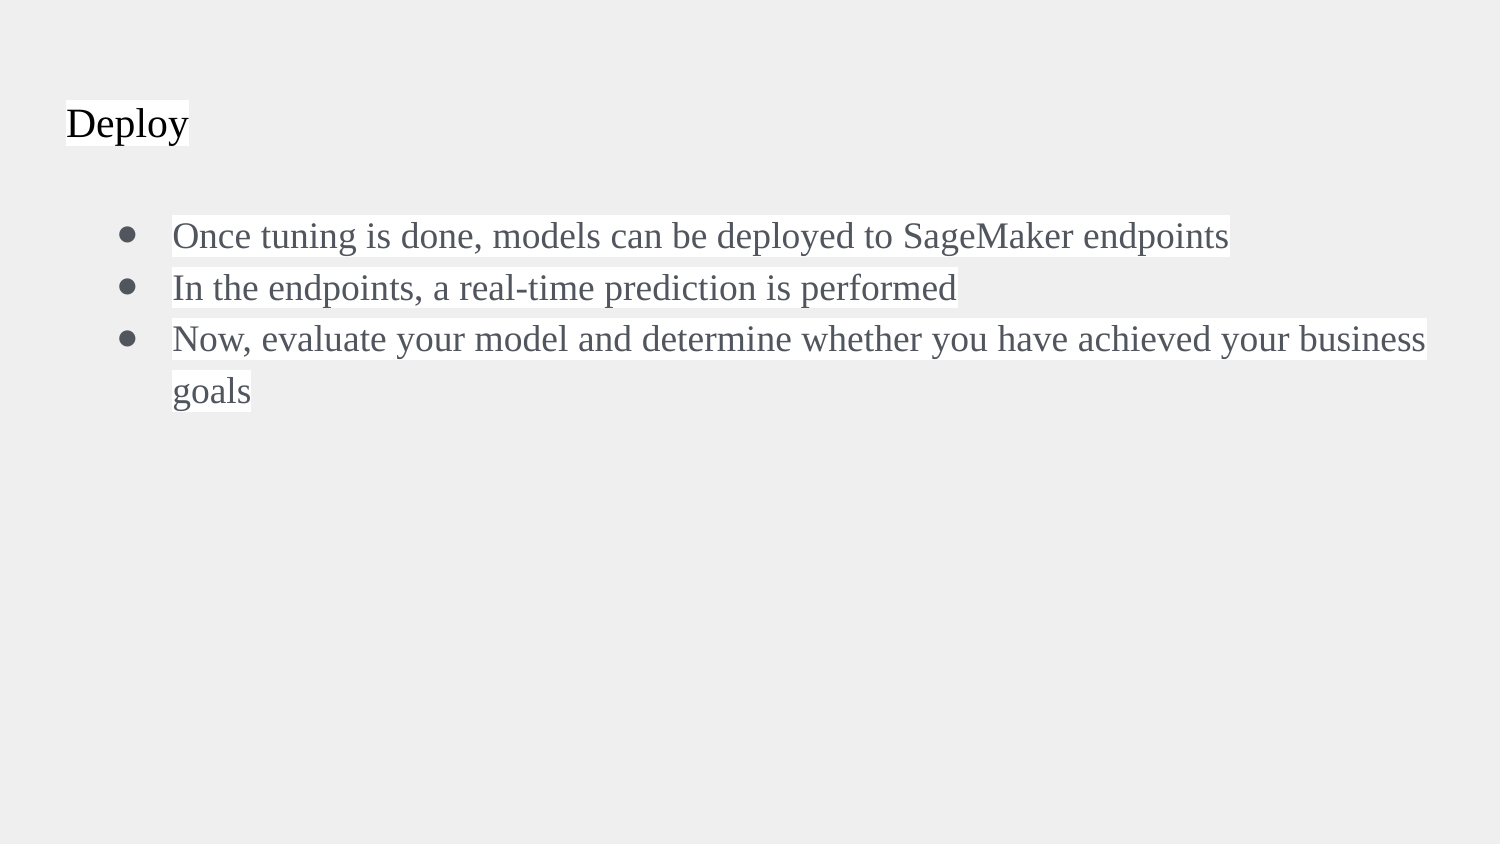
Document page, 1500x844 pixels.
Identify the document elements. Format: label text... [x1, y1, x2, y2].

title Deploy [51, 72, 1449, 167]
list Once tuning is done, models can be deployed to SageMaker endpoints In the endpoints, a real-time prediction is performed Now, evaluate your model and determine whether you have achieved your business goals [51, 189, 1449, 750]
